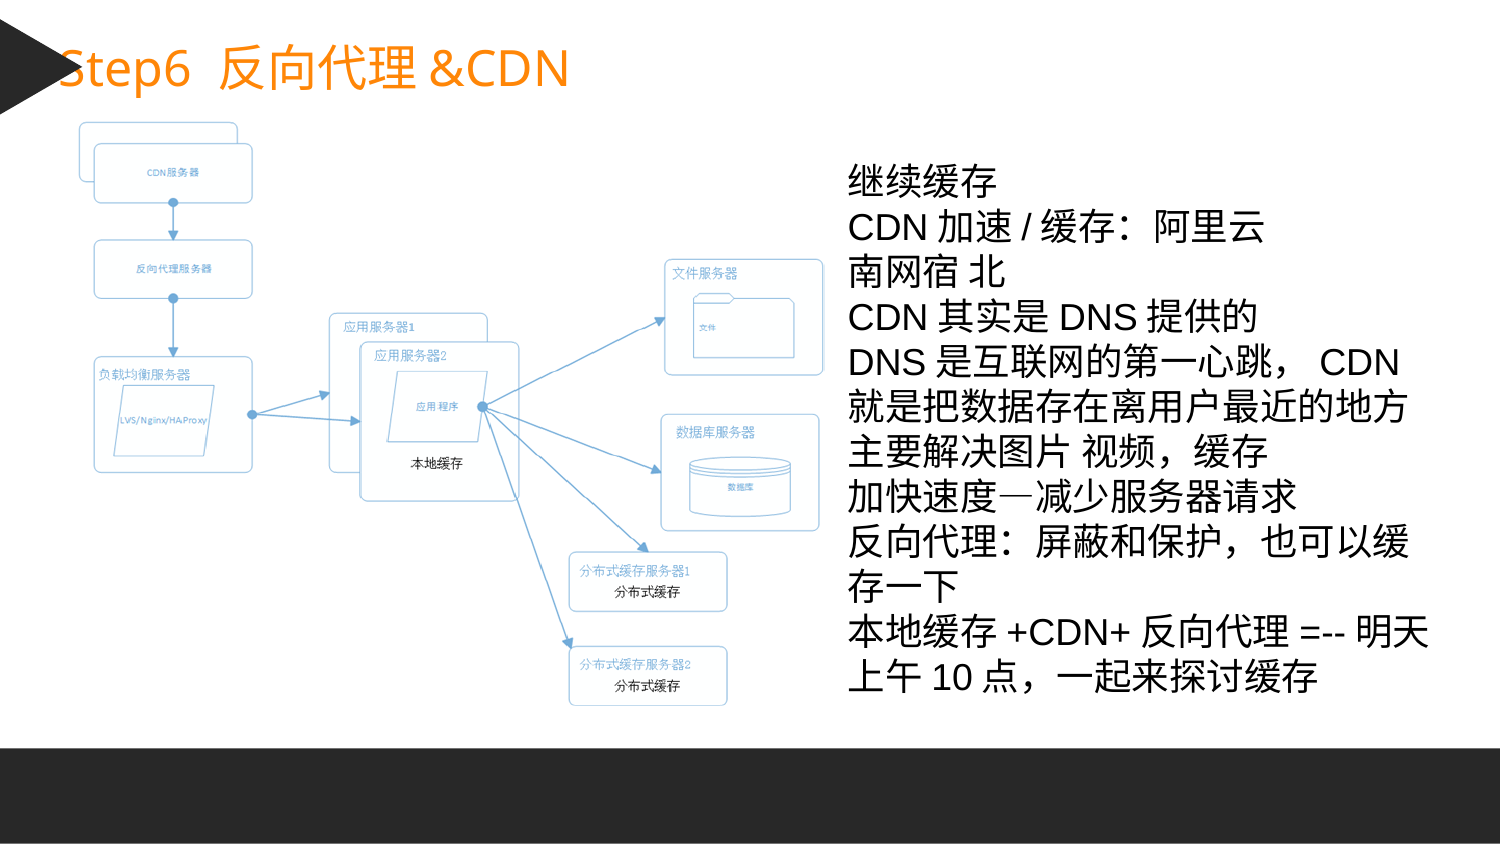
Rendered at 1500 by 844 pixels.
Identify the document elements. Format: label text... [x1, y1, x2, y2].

text_box 继续缓存 CDN加速/缓存：阿里云 南网宿 北 CDN其实是DNS提供的 DNS是互联网的第一心跳，CDN就是把数据存在离用户最近的地方 主要解决图片 视频，缓存 加快速度—减少服务器请求 反向代理：屏蔽和保护，也可以缓存一下 本地缓存+CDN+反向代理=--明天上午10点，一起来探讨缓存 [832, 150, 1447, 705]
picture [78, 121, 825, 706]
text_box Step6 反向代理&CDN [44, 29, 587, 104]
text_box [0, 19, 83, 115]
text_box [0, 748, 1500, 844]
